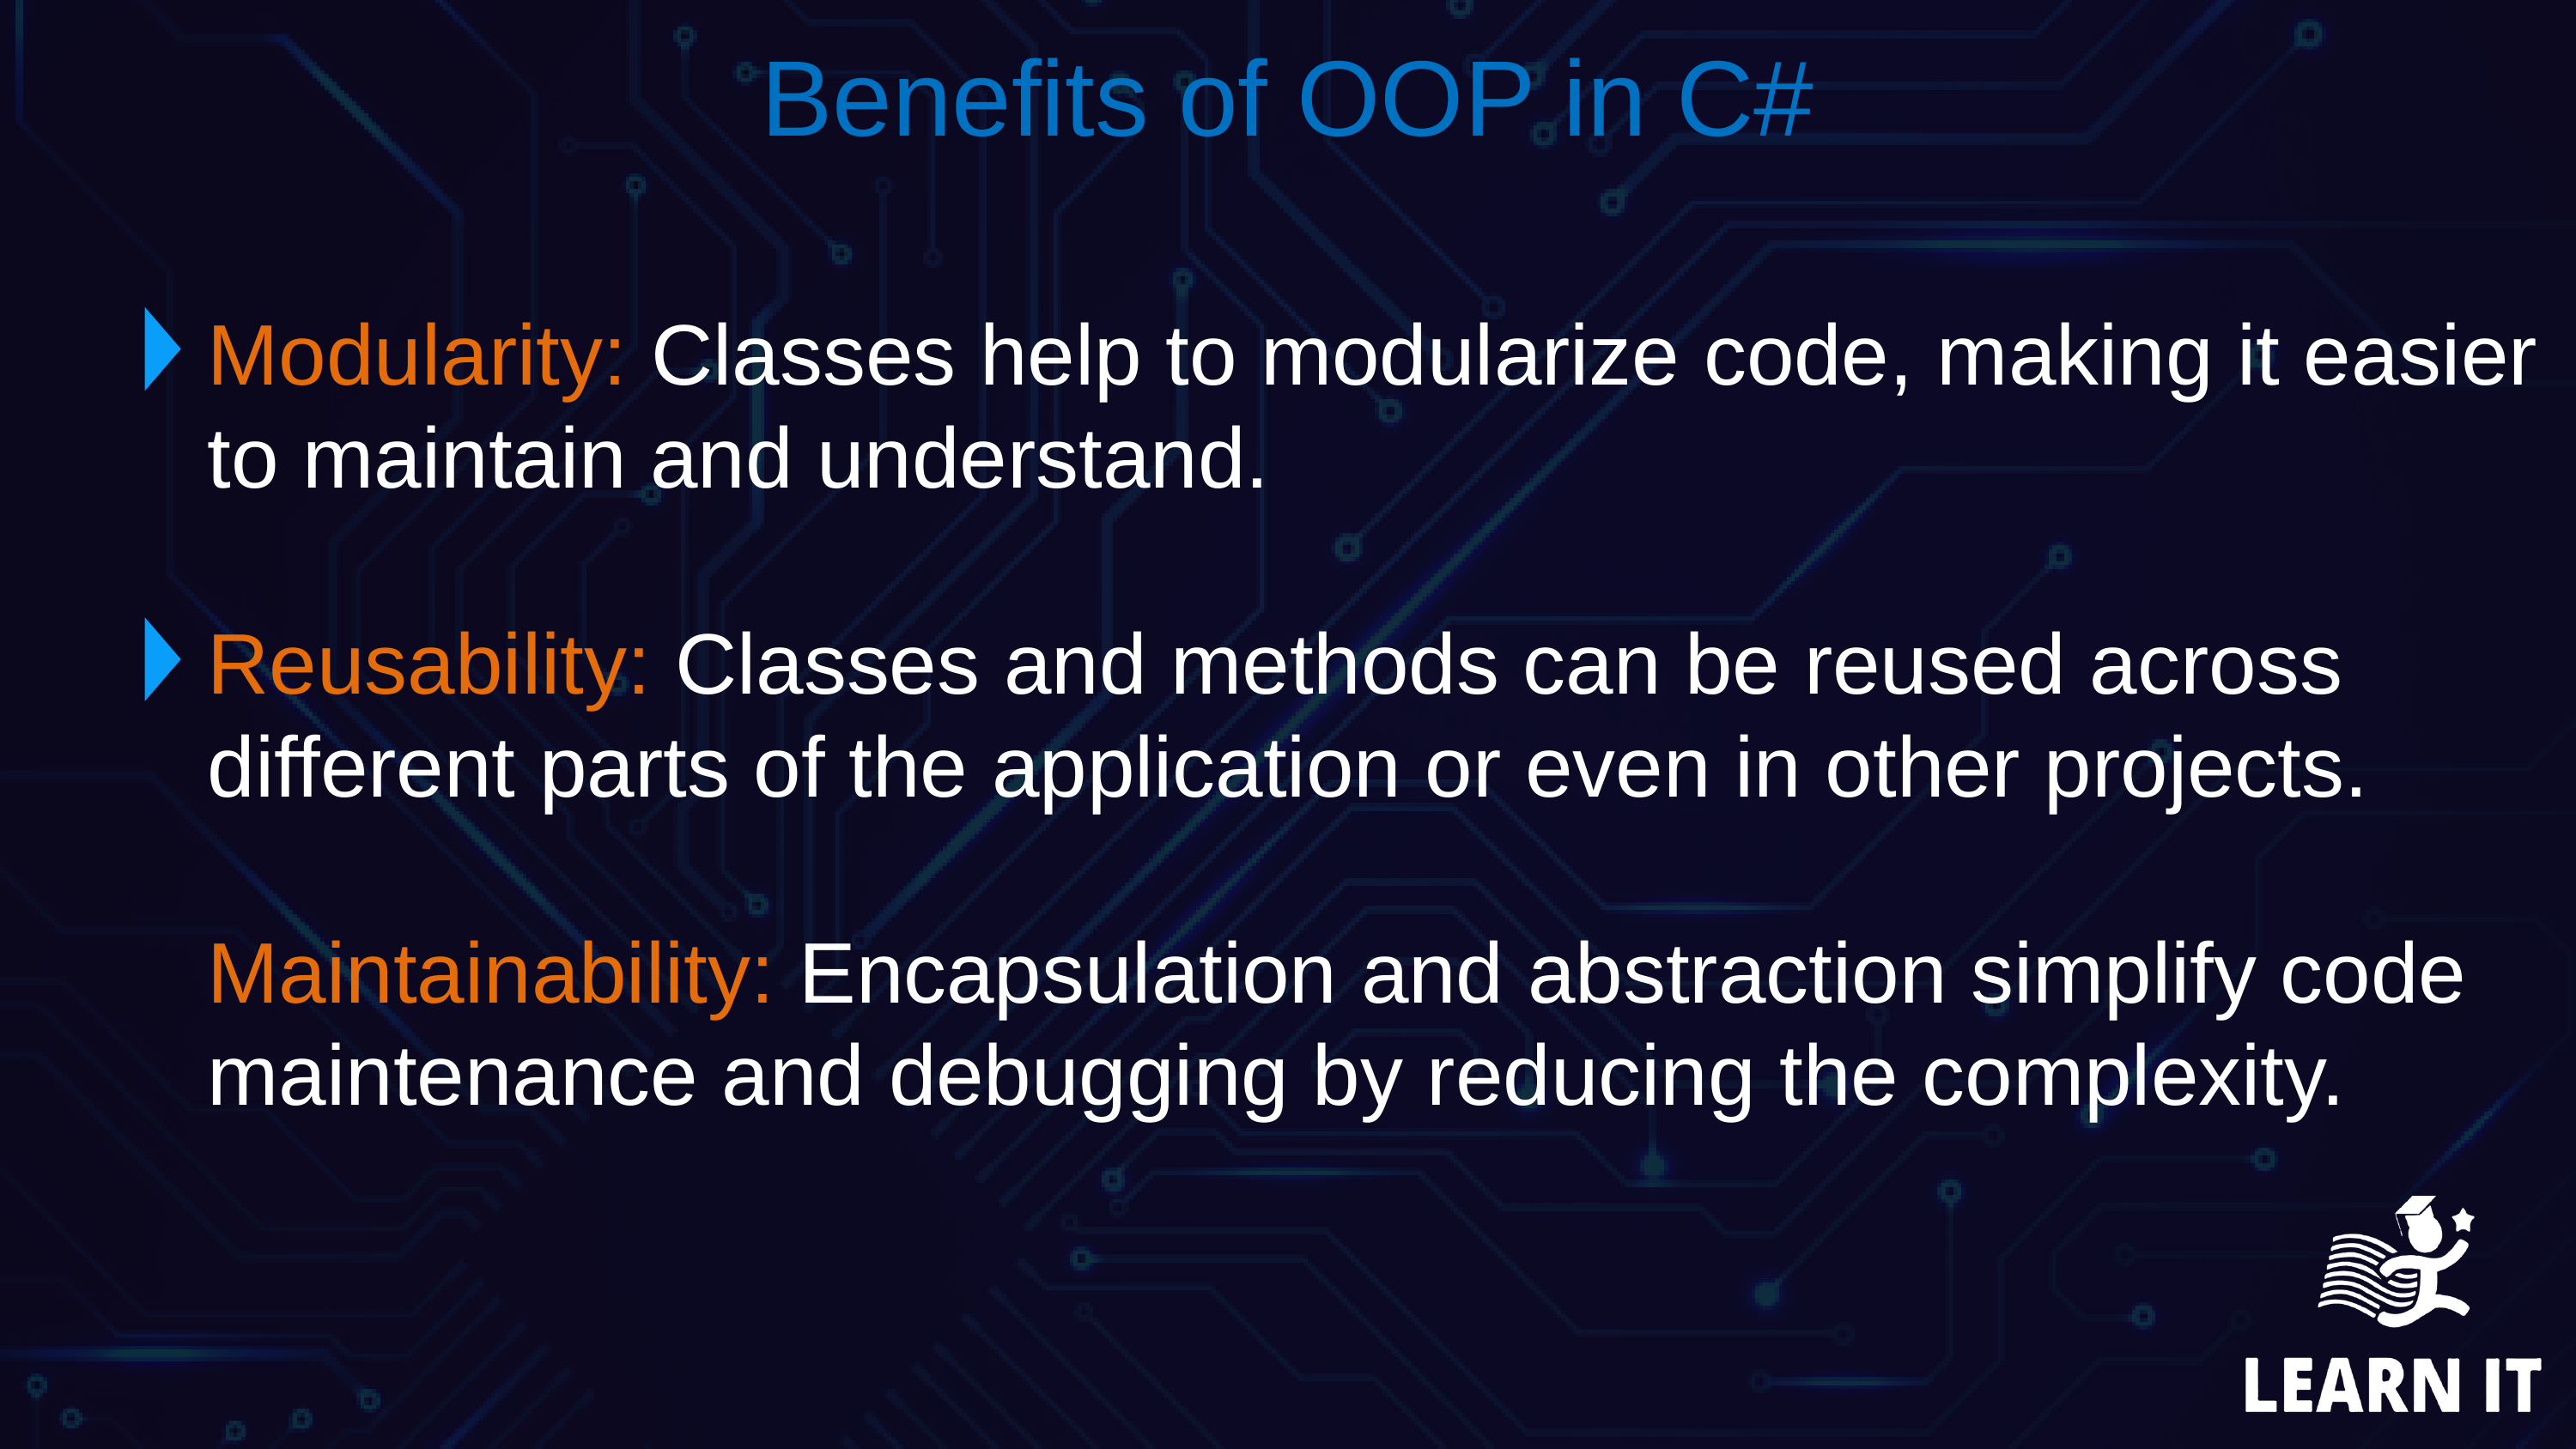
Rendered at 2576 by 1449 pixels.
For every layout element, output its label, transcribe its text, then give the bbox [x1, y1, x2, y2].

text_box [120, 330, 205, 367]
text_box [2245, 1196, 2542, 1412]
text_box Benefits of OOP in C# [67, 28, 2509, 158]
text_box [0, 0, 2576, 1449]
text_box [120, 640, 205, 678]
text_box Modularity: Classes help to modularize code, making it easier to maintain and understand. Reusability: Classes and methods can be reused across different parts of the application or even in other projects. Maintainability: Encapsulation and abstraction simplify code maintenance and debugging by reducing the complexity. [207, 299, 2568, 1124]
